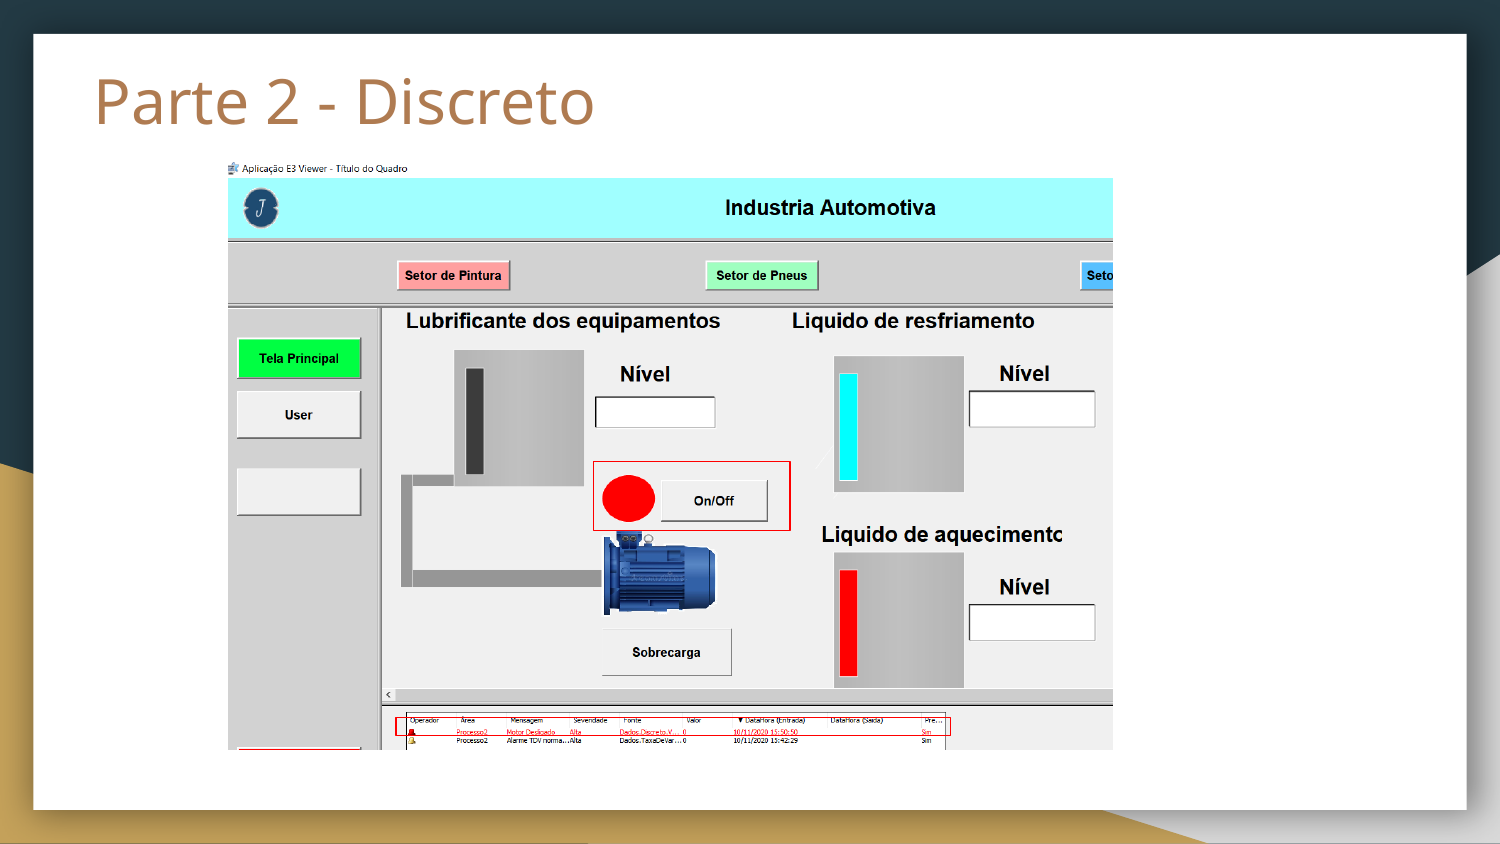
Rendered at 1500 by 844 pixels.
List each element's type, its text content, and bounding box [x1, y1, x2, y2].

picture [228, 159, 1113, 750]
title Parte 2 - Discreto [46, 46, 1357, 204]
